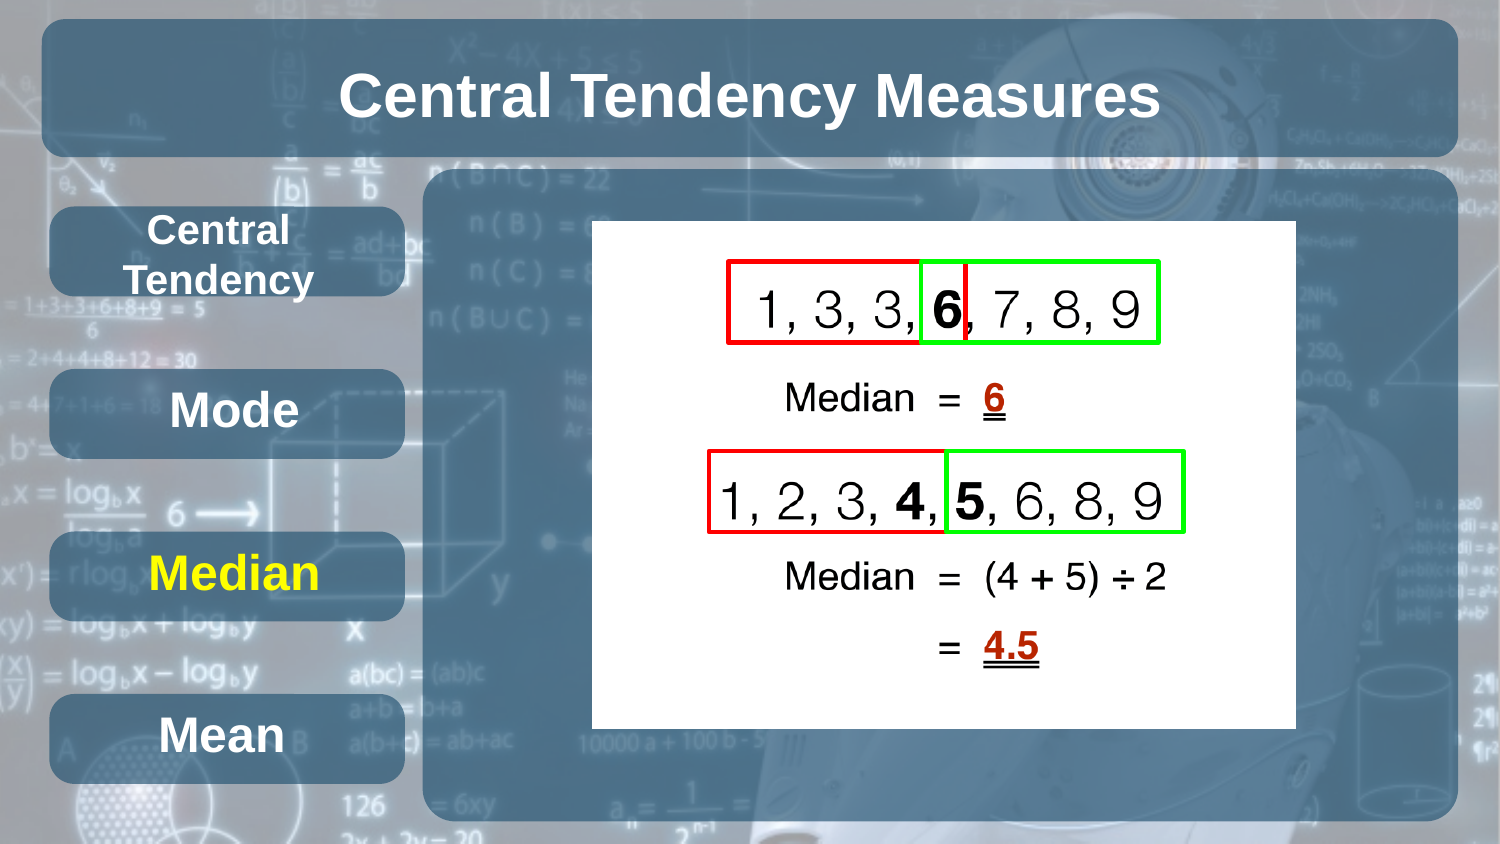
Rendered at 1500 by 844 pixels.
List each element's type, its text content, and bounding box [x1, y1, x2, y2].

text_box Median [74, 521, 395, 618]
text_box Mean [62, 684, 382, 781]
text_box Central Tendency Measures [49, 29, 1453, 155]
picture [0, 0, 1500, 844]
text_box Central Tendency [43, 209, 395, 297]
text_box Mode [74, 359, 395, 456]
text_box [592, 221, 1296, 729]
